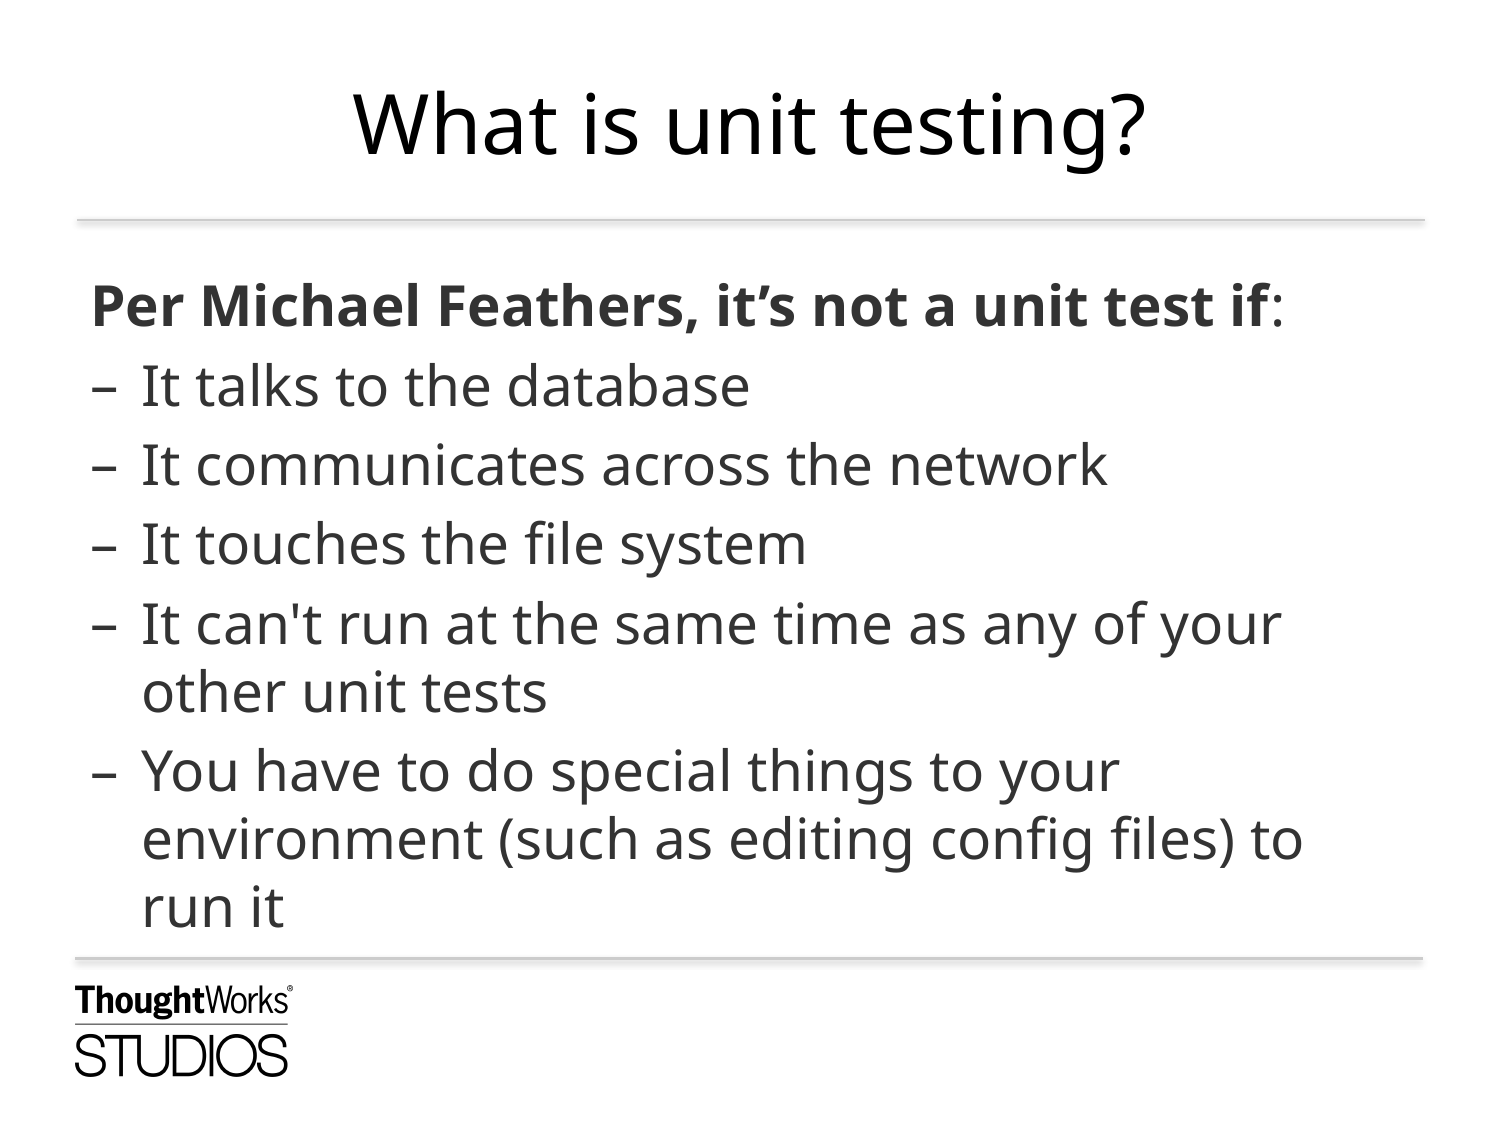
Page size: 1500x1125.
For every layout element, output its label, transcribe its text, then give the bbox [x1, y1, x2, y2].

list Per Michael Feathers, it’s not a unit test if: It talks to the database It communicates across the network It touches the file system It can't run at the same time as any of your other unit tests You have to do special things to your environment (such as editing config files) to run it [75, 262, 1425, 948]
picture [75, 985, 293, 1077]
title What is unit testing? [75, 45, 1425, 197]
